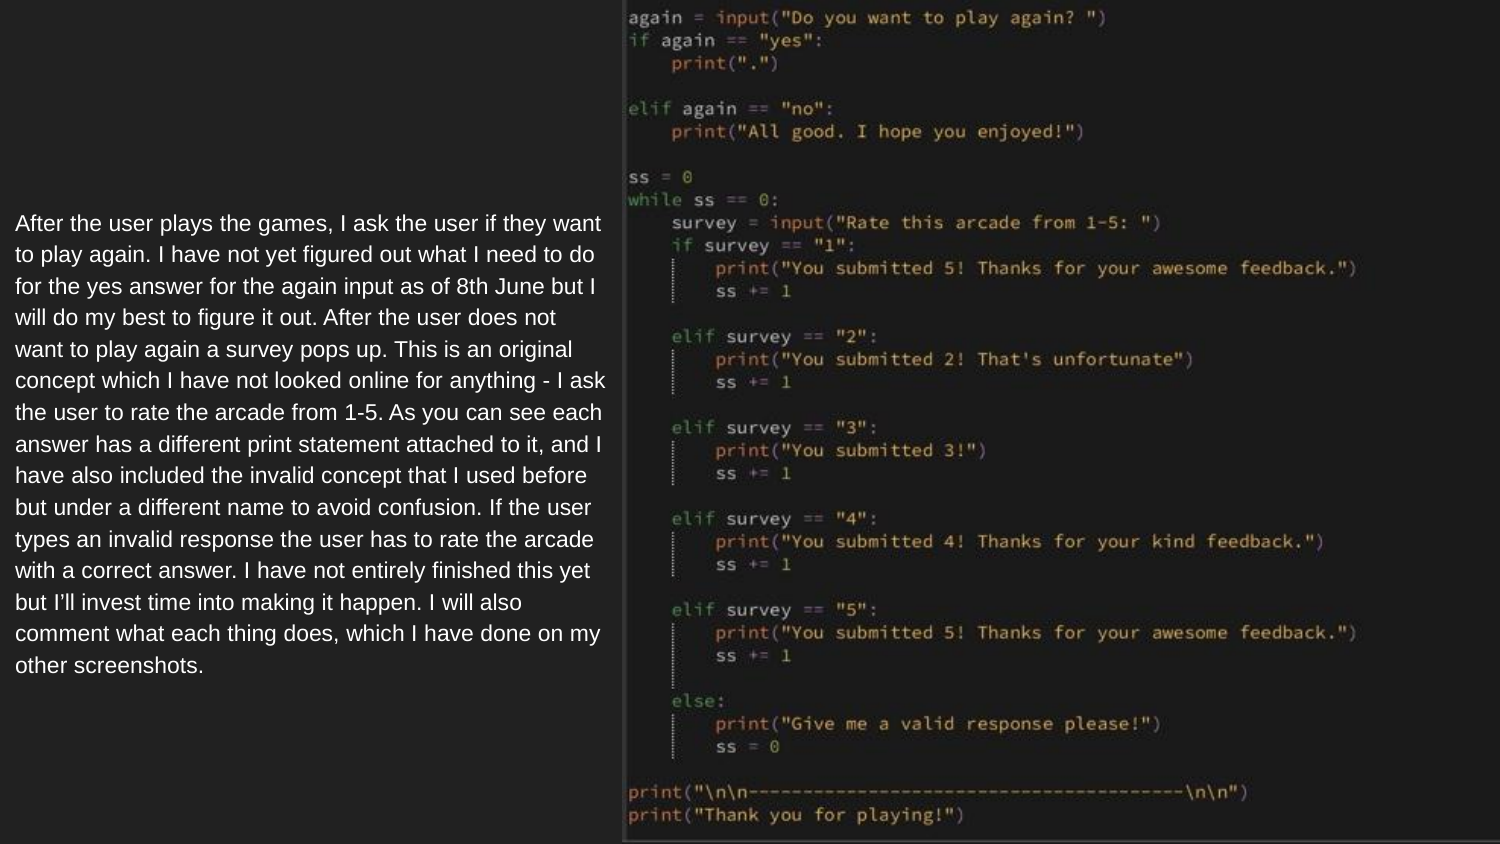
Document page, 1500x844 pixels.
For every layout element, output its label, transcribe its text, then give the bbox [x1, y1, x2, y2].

list After the user plays the games, I ask the user if they want to play again. I have not yet figured out what I need to do for the yes answer for the again input as of 8th June but I will do my best to figure it out. After the user does not want to play again a survey pops up. This is an original concept which I have not looked online for anything - I ask the user to rate the arcade from 1-5. As you can see each answer has a different print statement attached to it, and I have also included the invalid concept that I used before but under a different name to avoid confusion. If the user types an invalid response the user has to rate the arcade with a correct answer. I have not entirely finished this yet but I’ll invest time into making it happen. I will also comment what each thing does, which I have done on my other screenshots. [0, 189, 617, 844]
picture [622, 0, 1500, 844]
